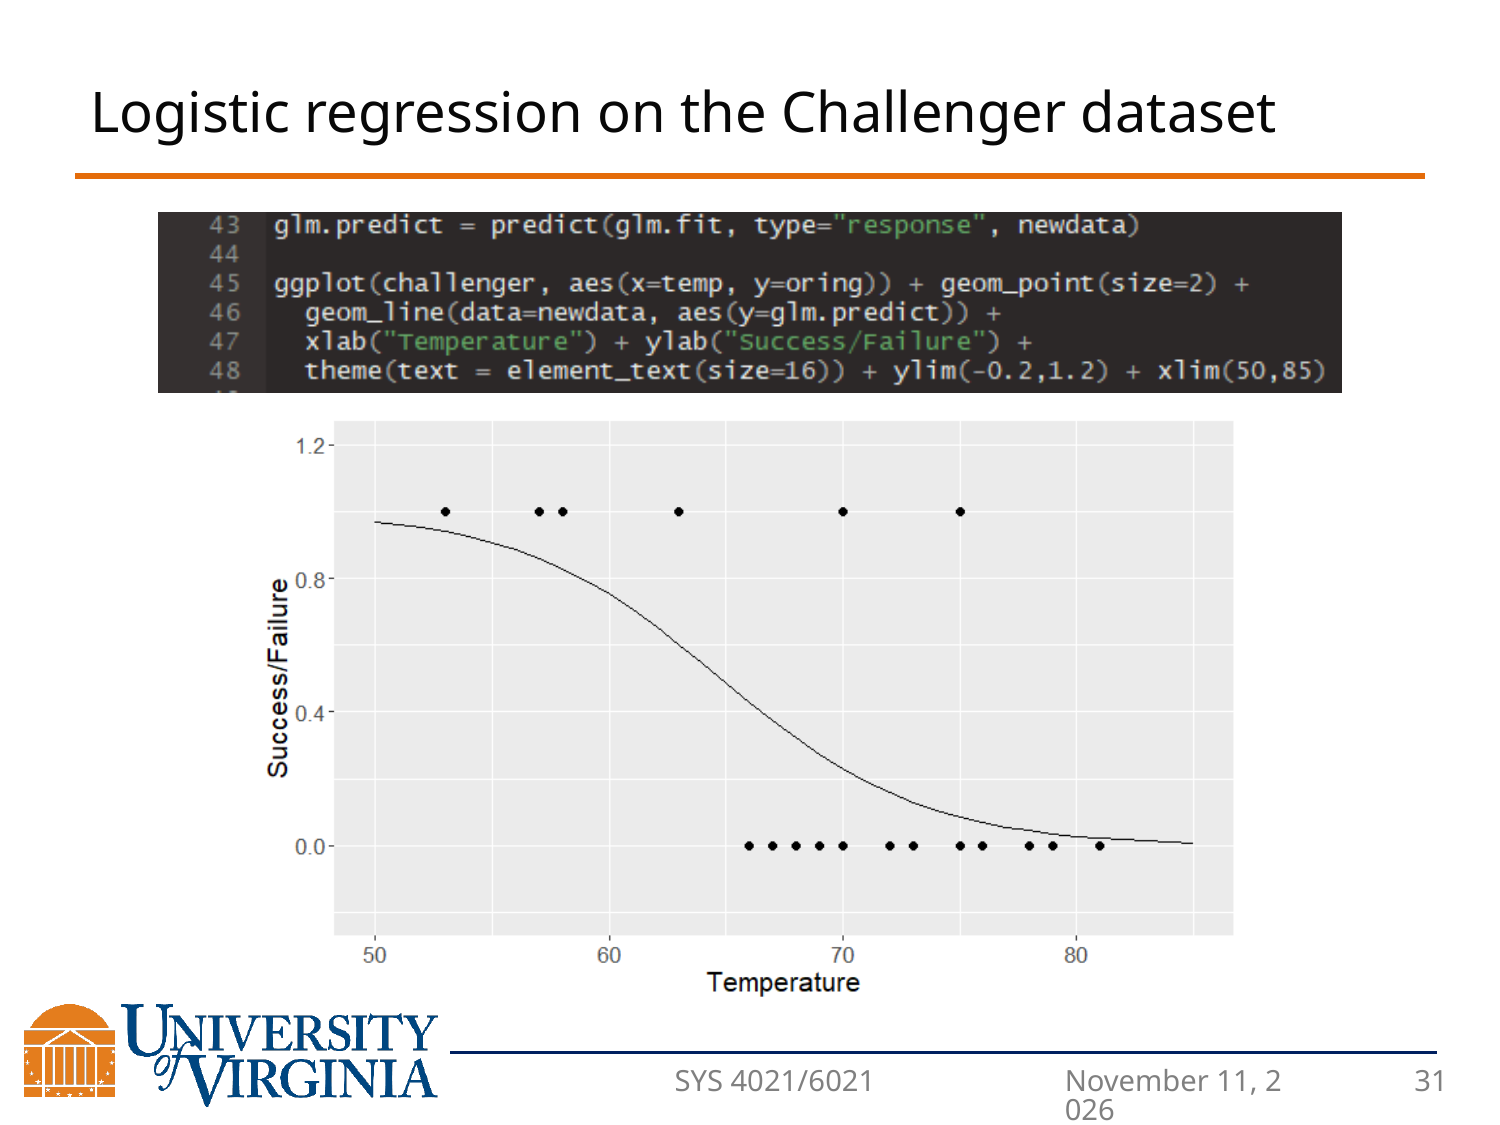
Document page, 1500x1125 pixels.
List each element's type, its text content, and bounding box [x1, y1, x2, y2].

picture [24, 412, 1244, 1109]
title Logistic regression on the Challenger dataset [75, 45, 1425, 175]
picture [157, 212, 1343, 393]
